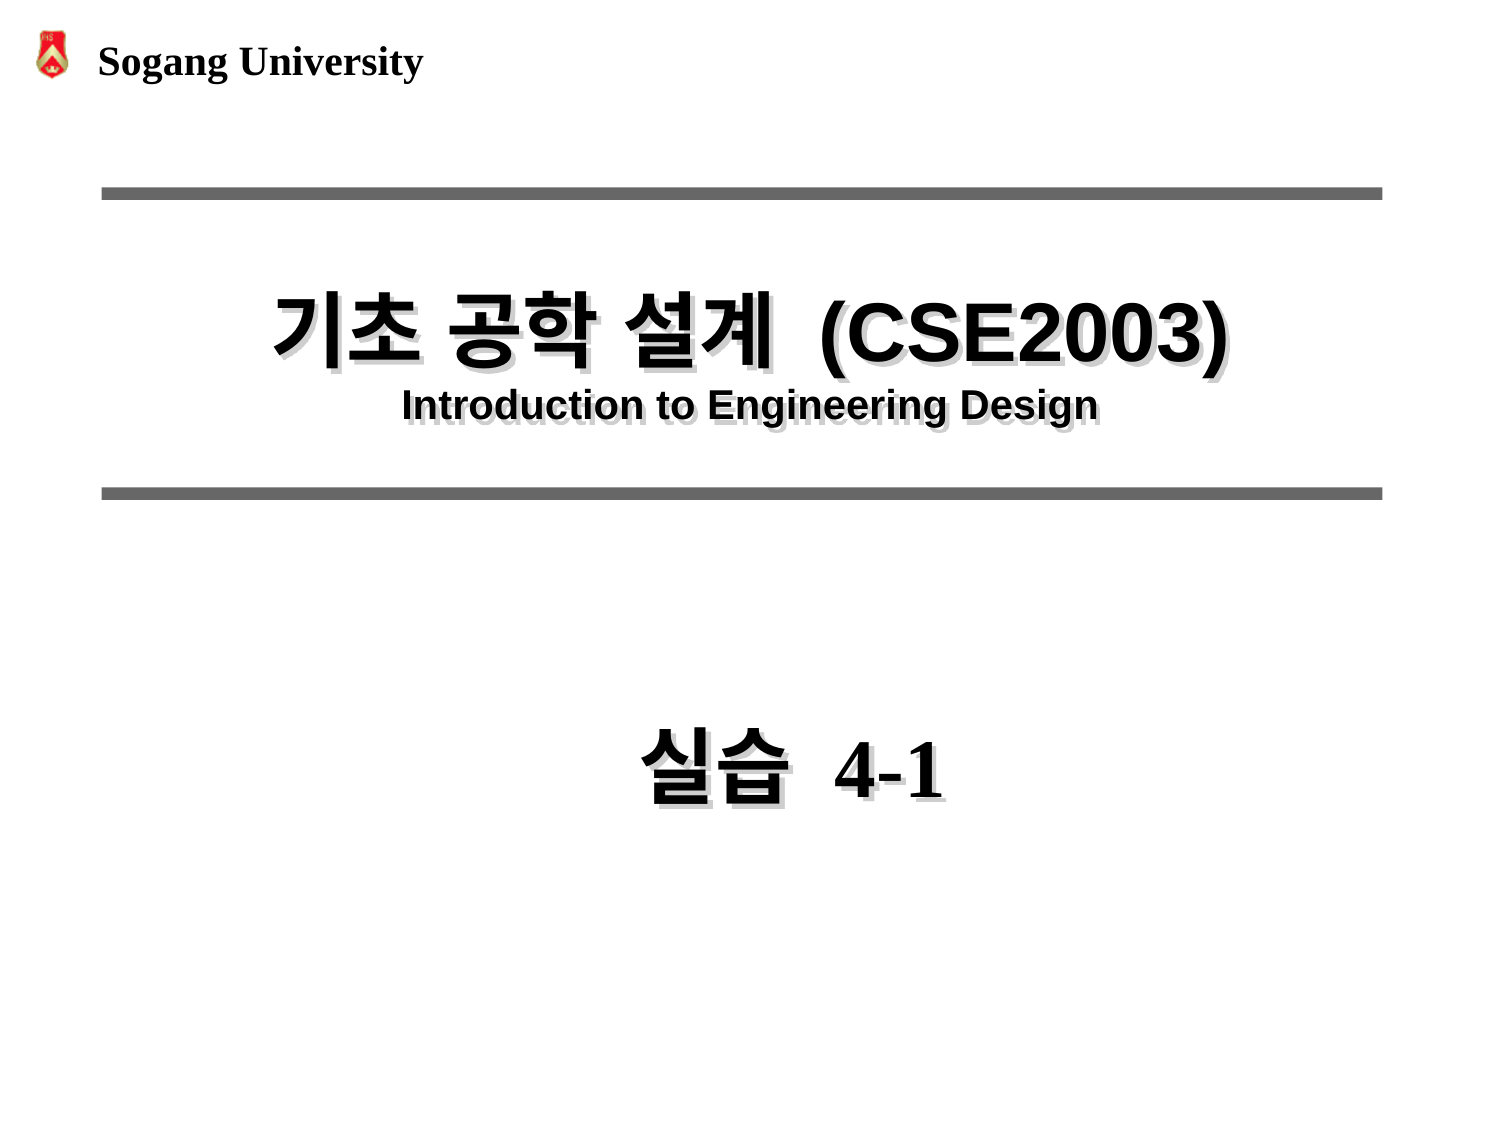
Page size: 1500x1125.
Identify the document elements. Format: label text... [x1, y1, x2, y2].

picture [34, 24, 73, 83]
text_box [101, 187, 1383, 200]
text_box 기초 공학 설계 (CSE2003) Introduction to Engineering Design [108, 234, 1392, 472]
text_box [101, 487, 1383, 500]
text_box 실습 4-1 [193, 585, 1392, 961]
